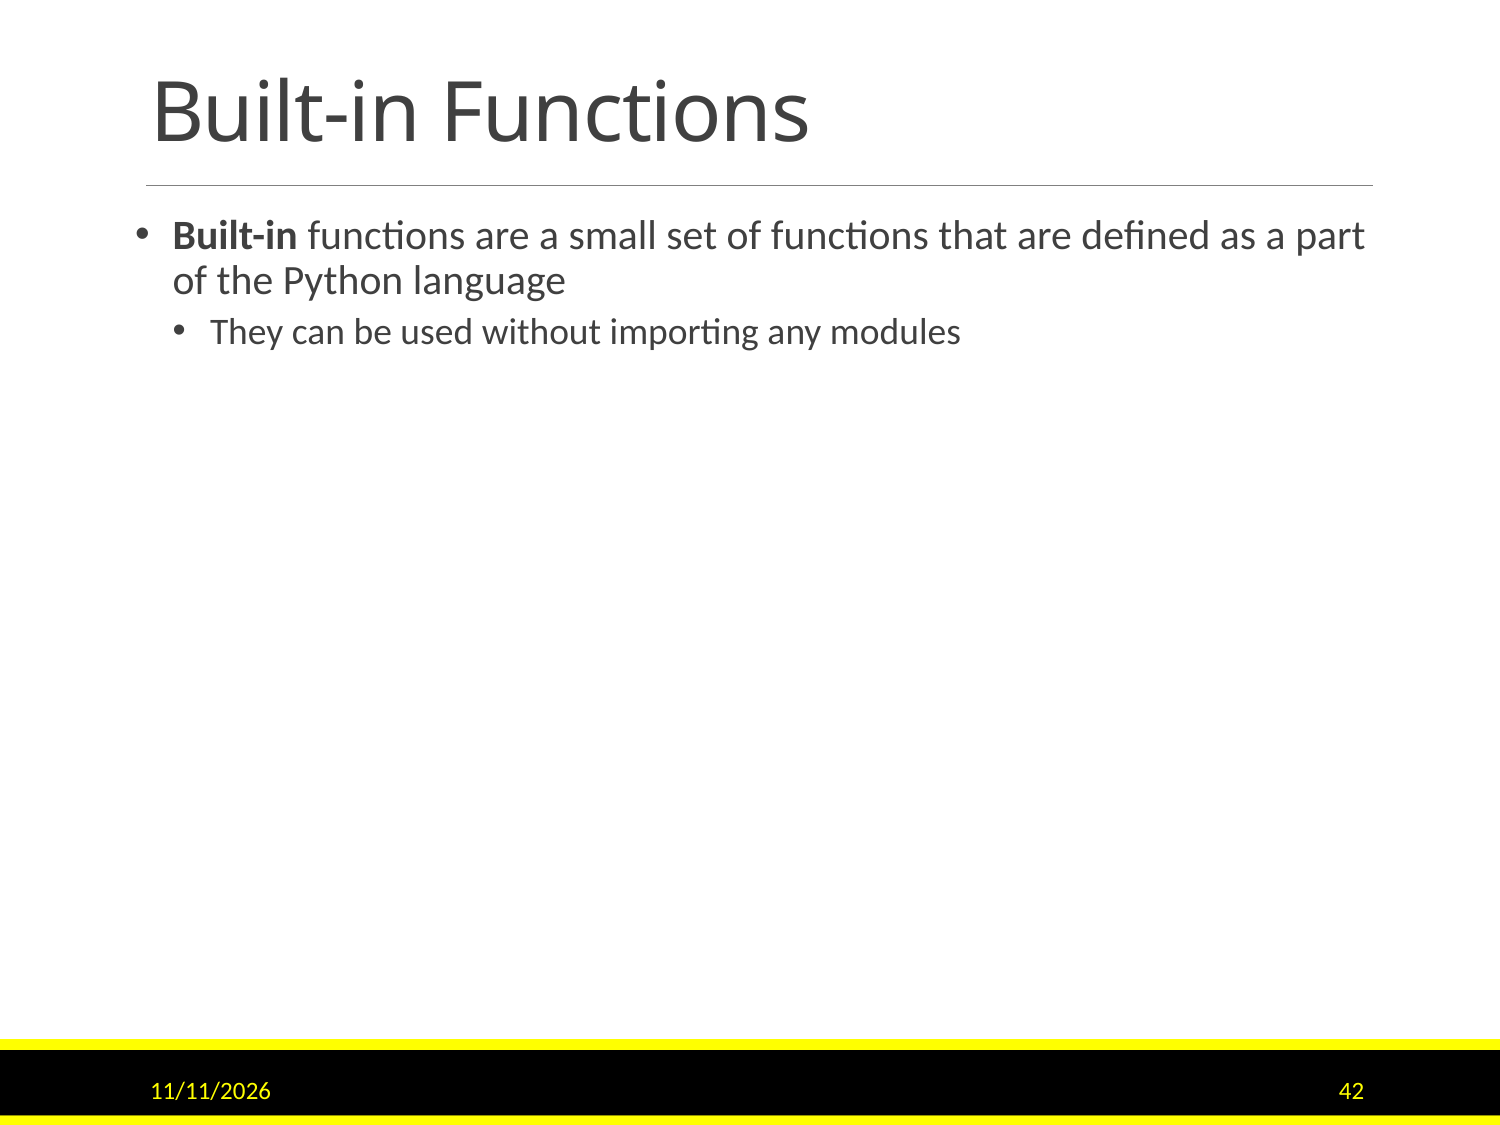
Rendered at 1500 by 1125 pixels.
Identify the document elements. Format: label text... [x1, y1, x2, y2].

title Built-in Functions [135, 47, 1373, 167]
list Built-in functions are a small set of functions that are defined as a part of the Python language They can be used without importing any modules [135, 205, 1373, 963]
slide_number 42 [1218, 1059, 1380, 1120]
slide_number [135, 1059, 440, 1120]
